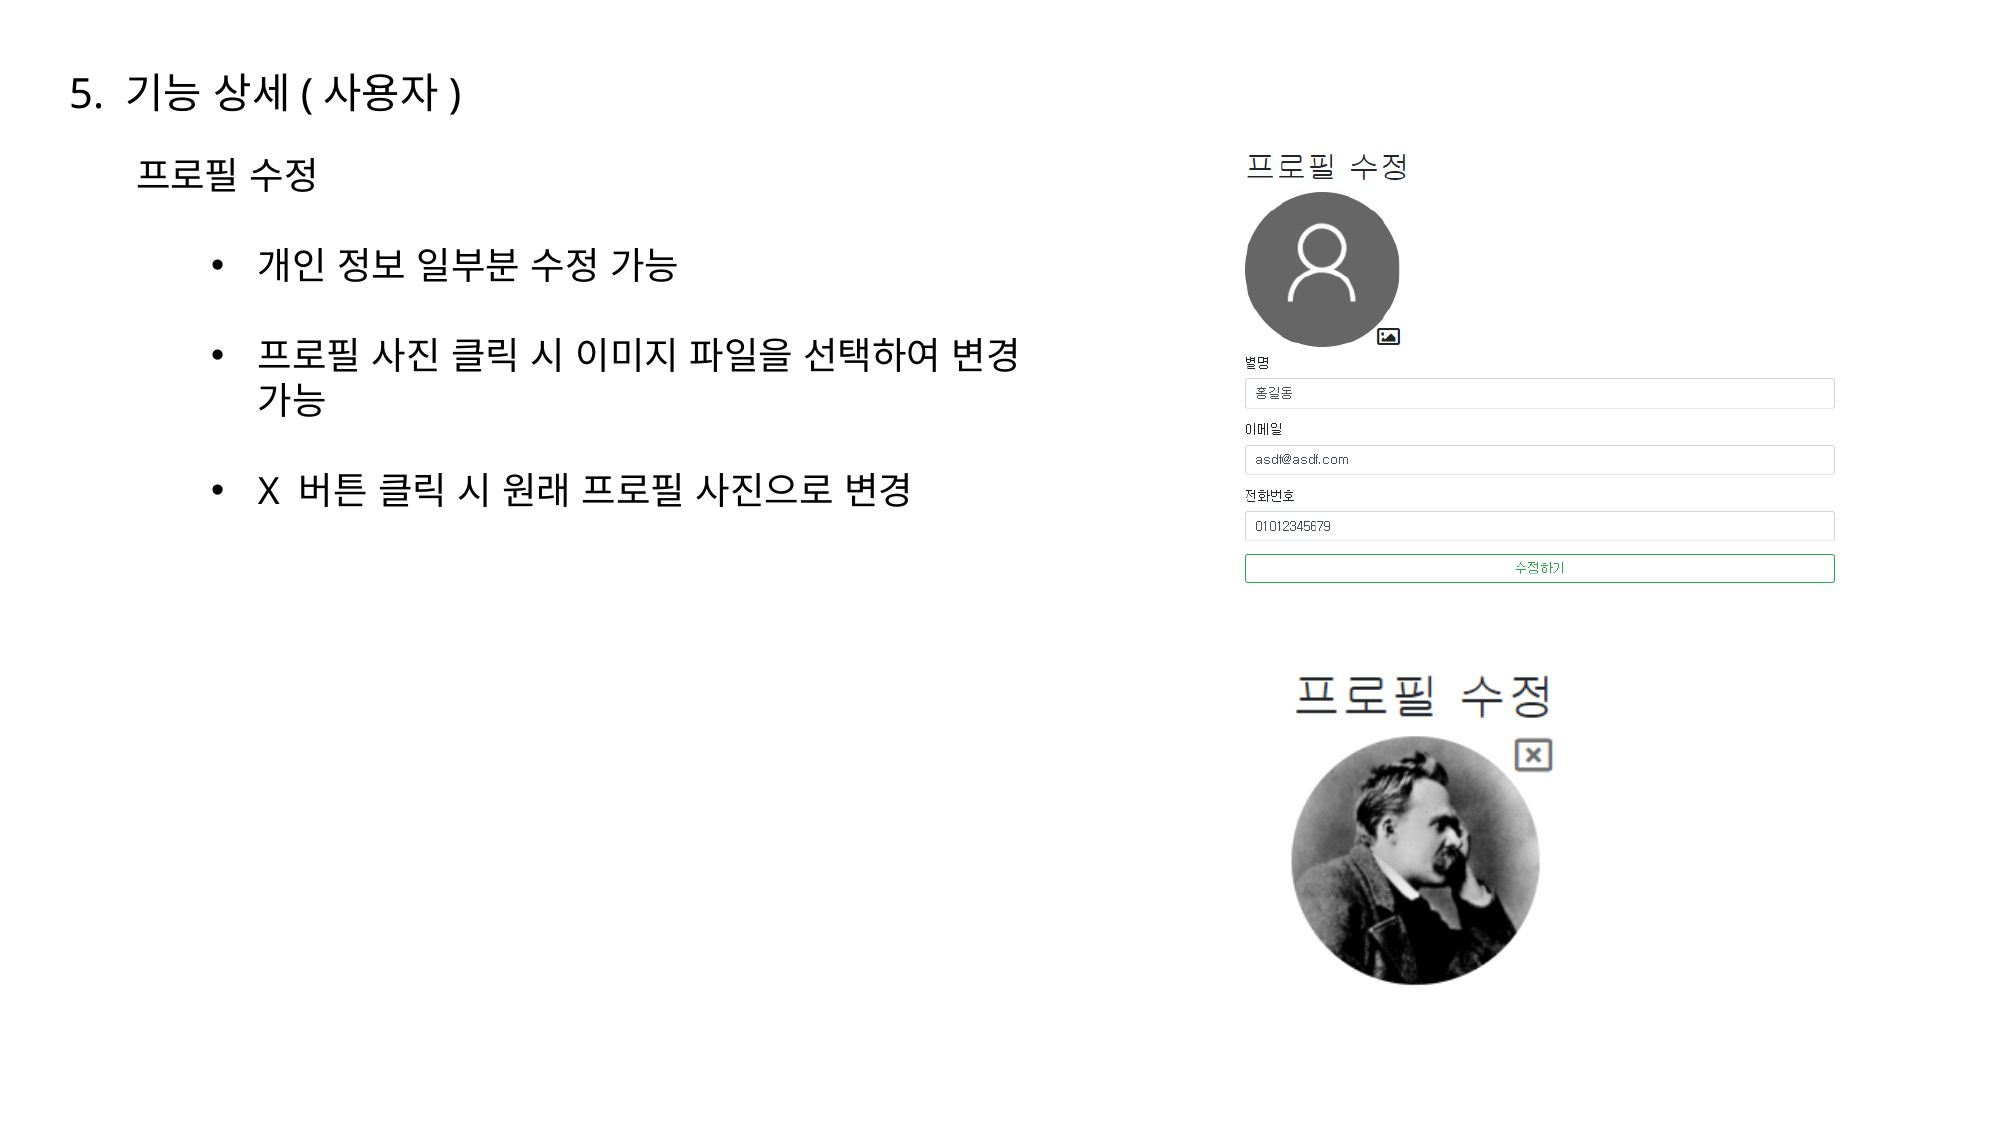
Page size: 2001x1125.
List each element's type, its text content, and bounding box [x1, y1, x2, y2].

picture [1214, 145, 1860, 607]
picture [1250, 659, 1634, 998]
text_box 프로필 수정 개인 정보 일부분 수정 가능 프로필 사진 클릭 시 이미지 파일을 선택하여 변경 가능 X 버튼 클릭 시 원래 프로필 사진으로 변경 [121, 145, 1064, 520]
text_box 5. 기능 상세(사용자) [54, 59, 477, 124]
